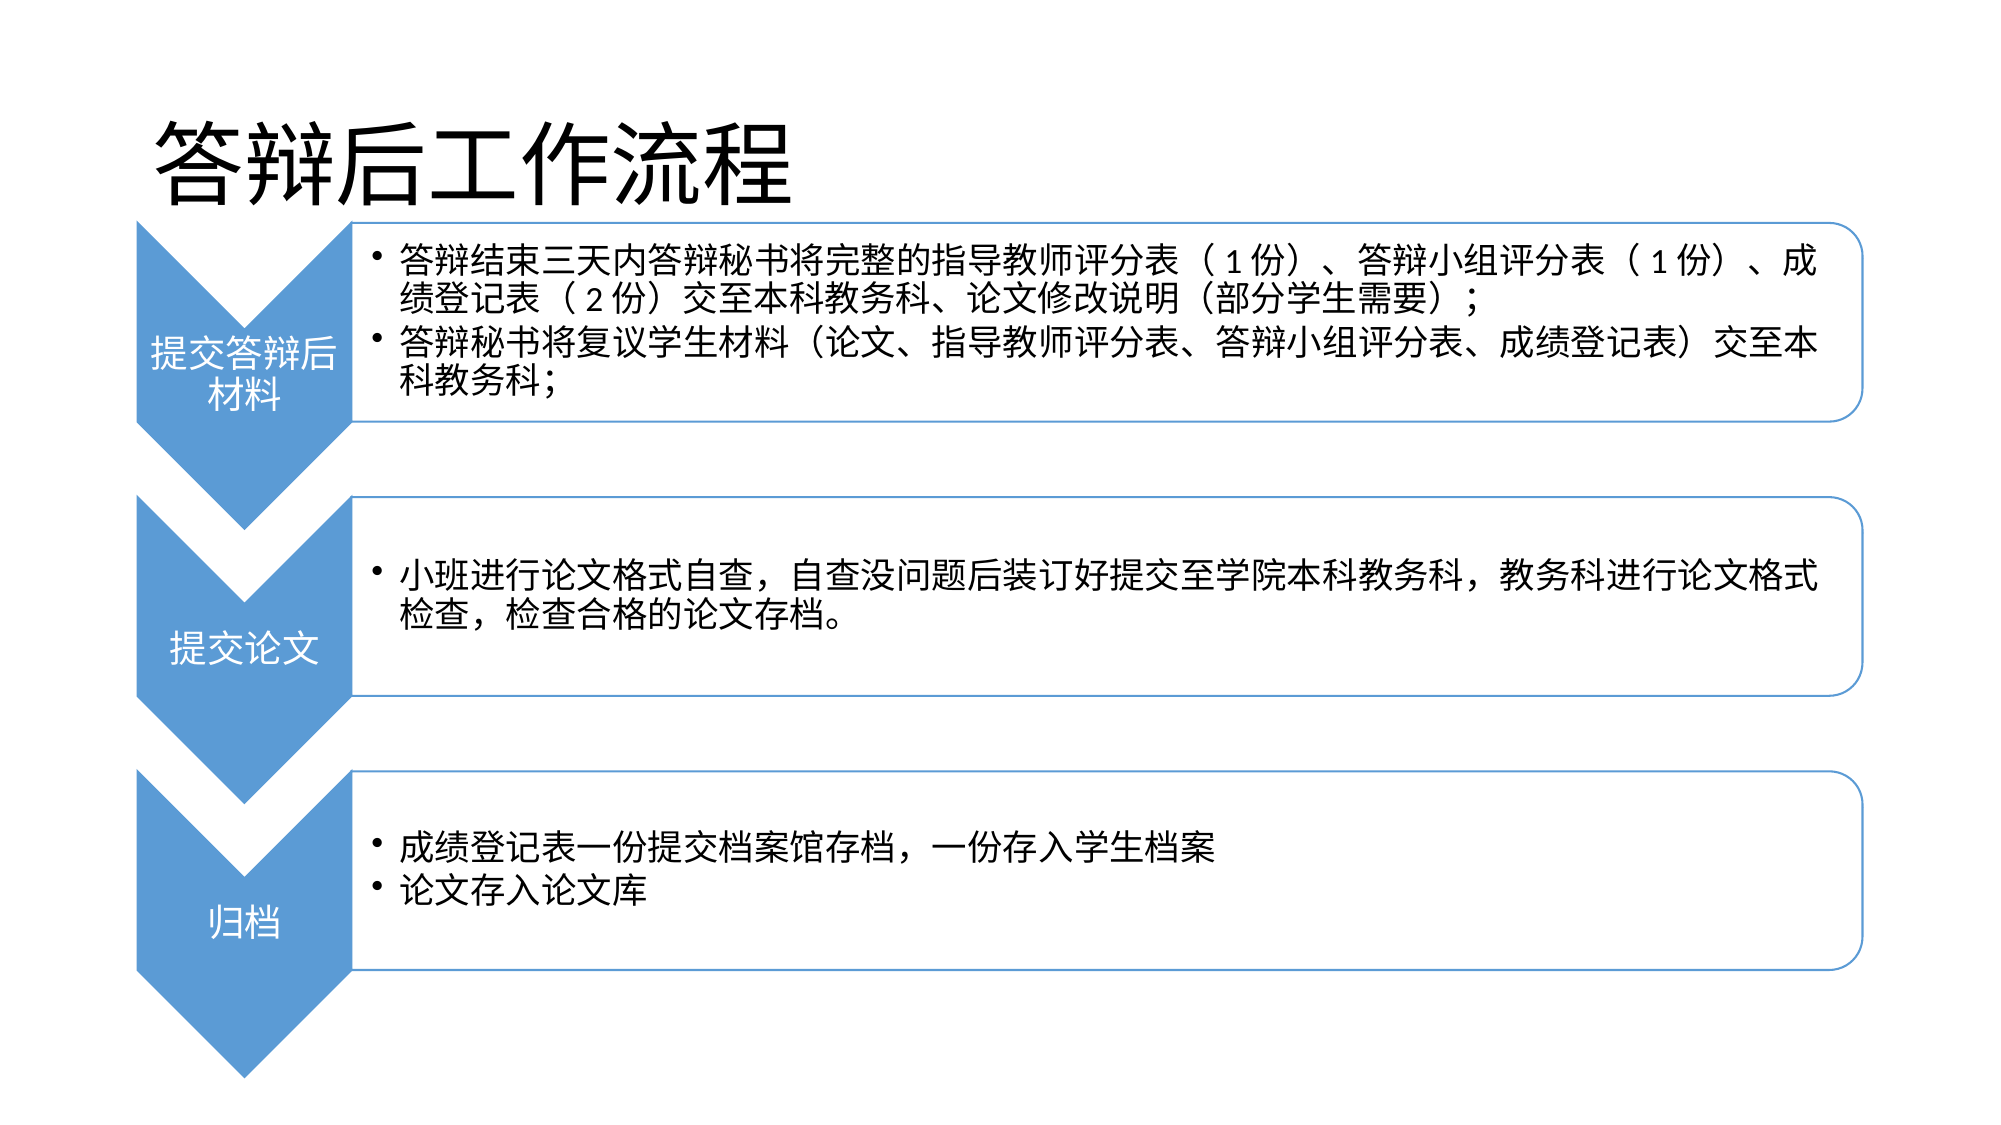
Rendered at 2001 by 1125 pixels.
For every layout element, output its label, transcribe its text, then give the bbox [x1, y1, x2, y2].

title 答辩后工作流程 [137, 59, 1863, 222]
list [137, 222, 1863, 1078]
